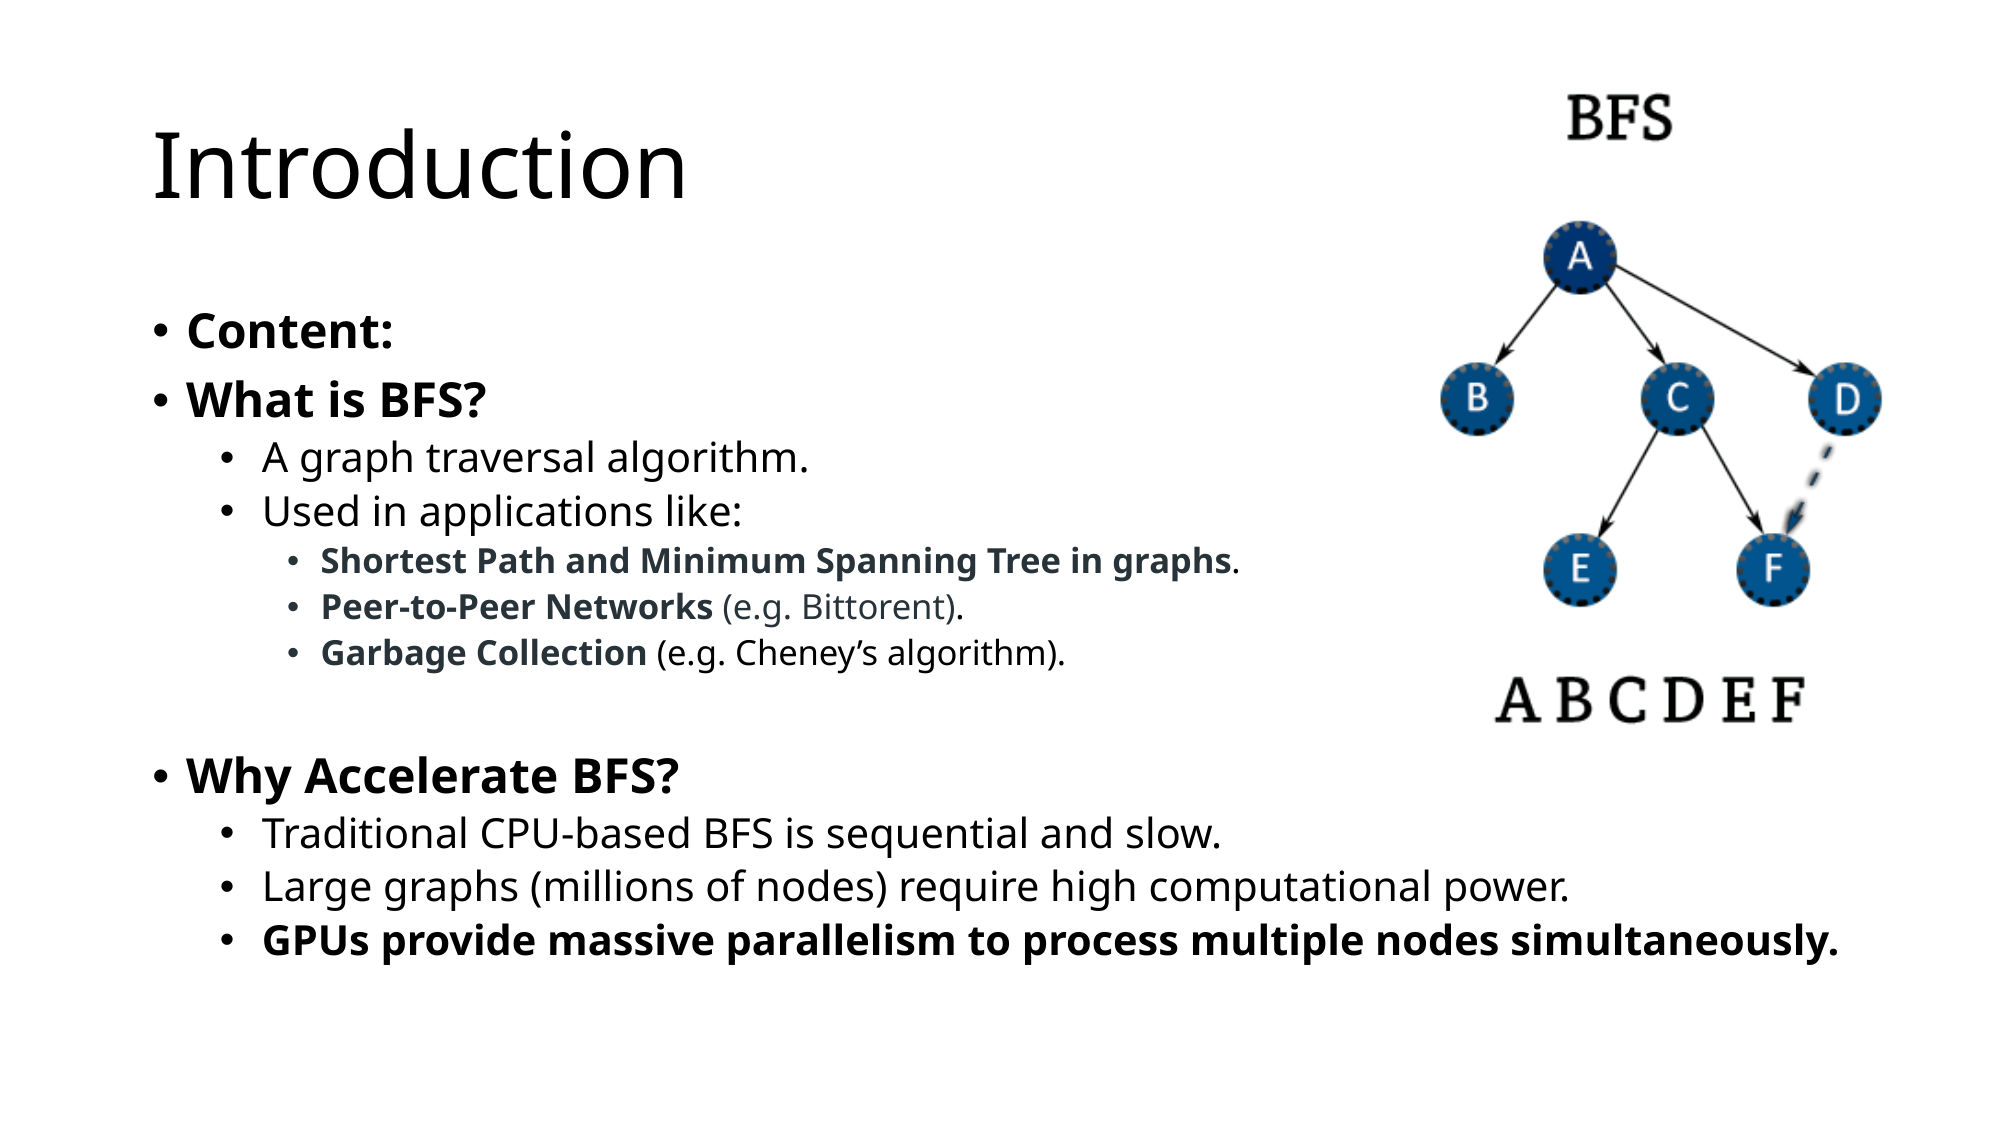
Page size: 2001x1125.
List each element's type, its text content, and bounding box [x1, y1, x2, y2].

title Introduction [137, 59, 1303, 278]
list Content: What is BFS? A graph traversal algorithm. Used in applications like: Shortest Path and Minimum Spanning Tree in graphs. Peer-to-Peer Networks (e.g. Bittorent). Garbage Collection (e.g. Cheney’s algorithm). Why Accelerate BFS? Traditional CPU-based BFS is sequential and slow. Large graphs (millions of nodes) require high computational power. GPUs provide massive parallelism to process multiple nodes simultaneously. [137, 299, 1863, 1014]
picture [1303, 33, 2000, 770]
